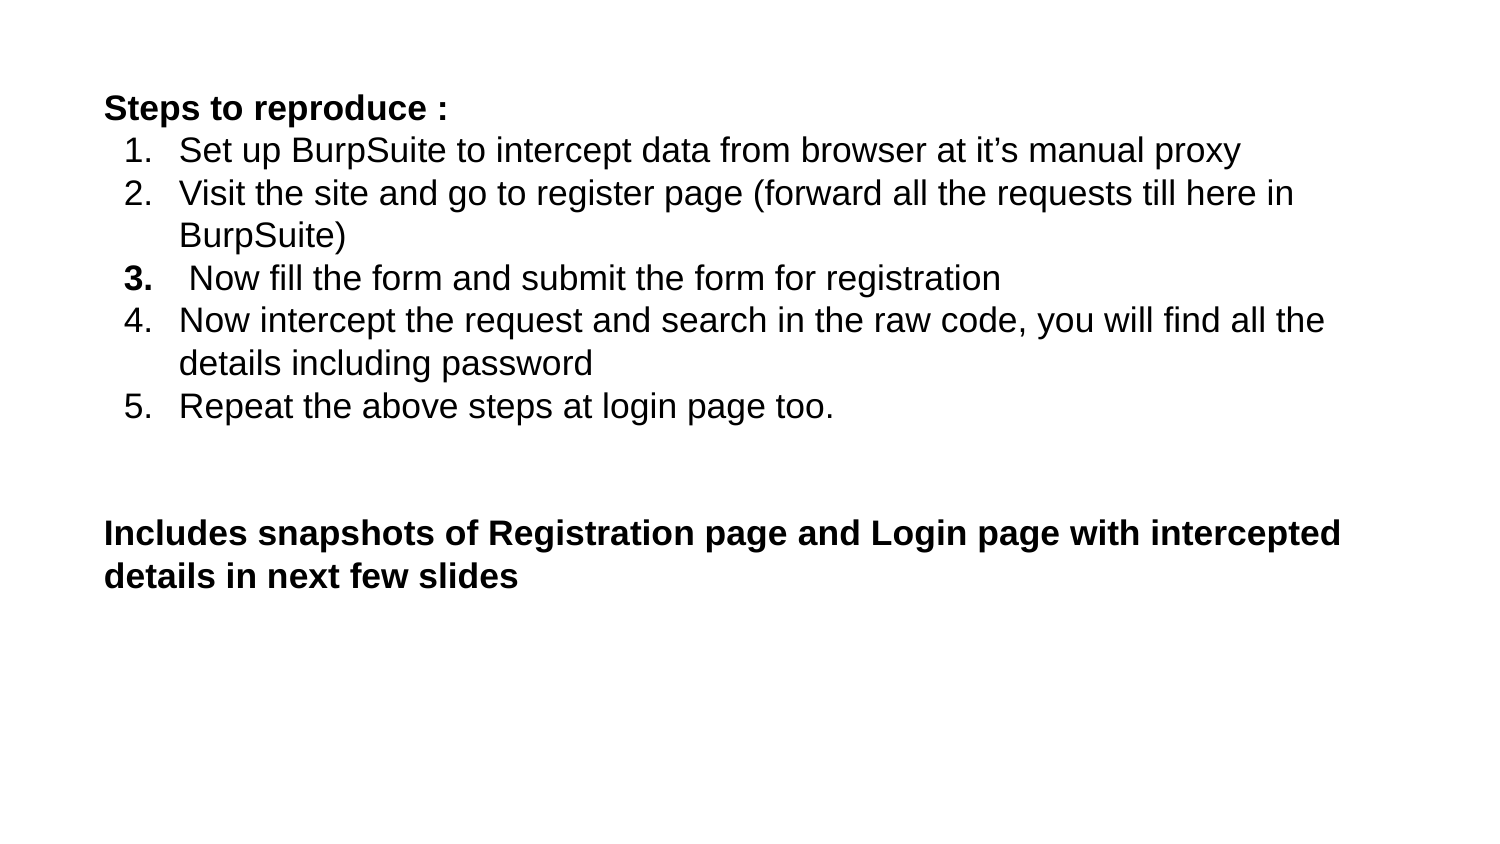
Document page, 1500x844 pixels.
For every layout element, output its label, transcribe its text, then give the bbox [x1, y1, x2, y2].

text_box Steps to reproduce : Set up BurpSuite to intercept data from browser at it’s manual proxy Visit the site and go to register page (forward all the requests till here in BurpSuite) Now fill the form and submit the form for registration Now intercept the request and search in the raw code, you will find all the details including password Repeat the above steps at login page too. Includes snapshots of Registration page and Login page with intercepted details in next few slides [88, 69, 1385, 611]
